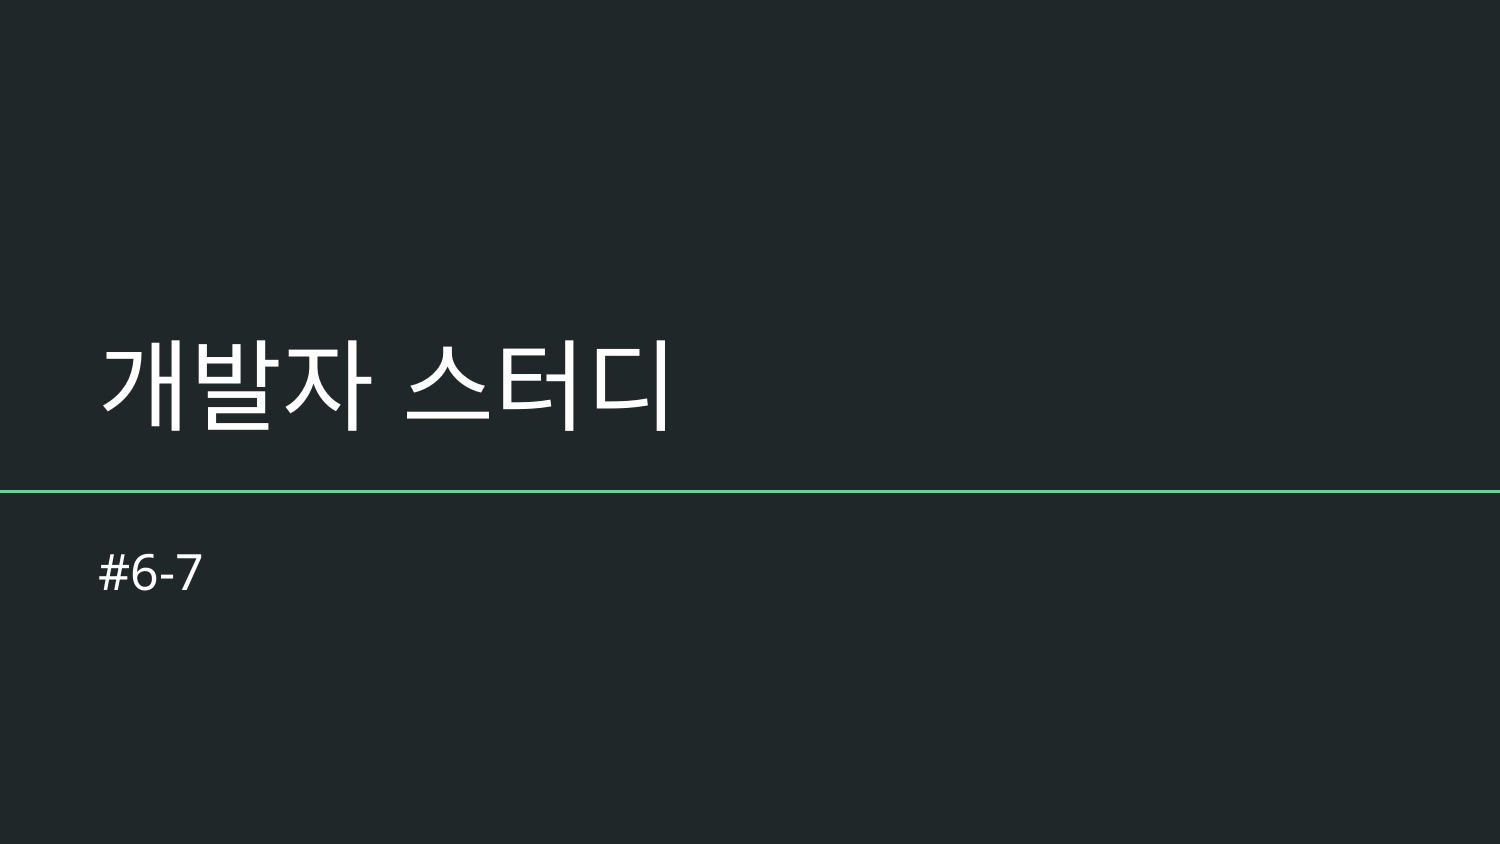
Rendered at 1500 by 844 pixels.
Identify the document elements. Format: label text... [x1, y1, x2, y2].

title 개발자 스터디 [83, 206, 1417, 467]
subtitle #6-7 [83, 522, 1417, 626]
